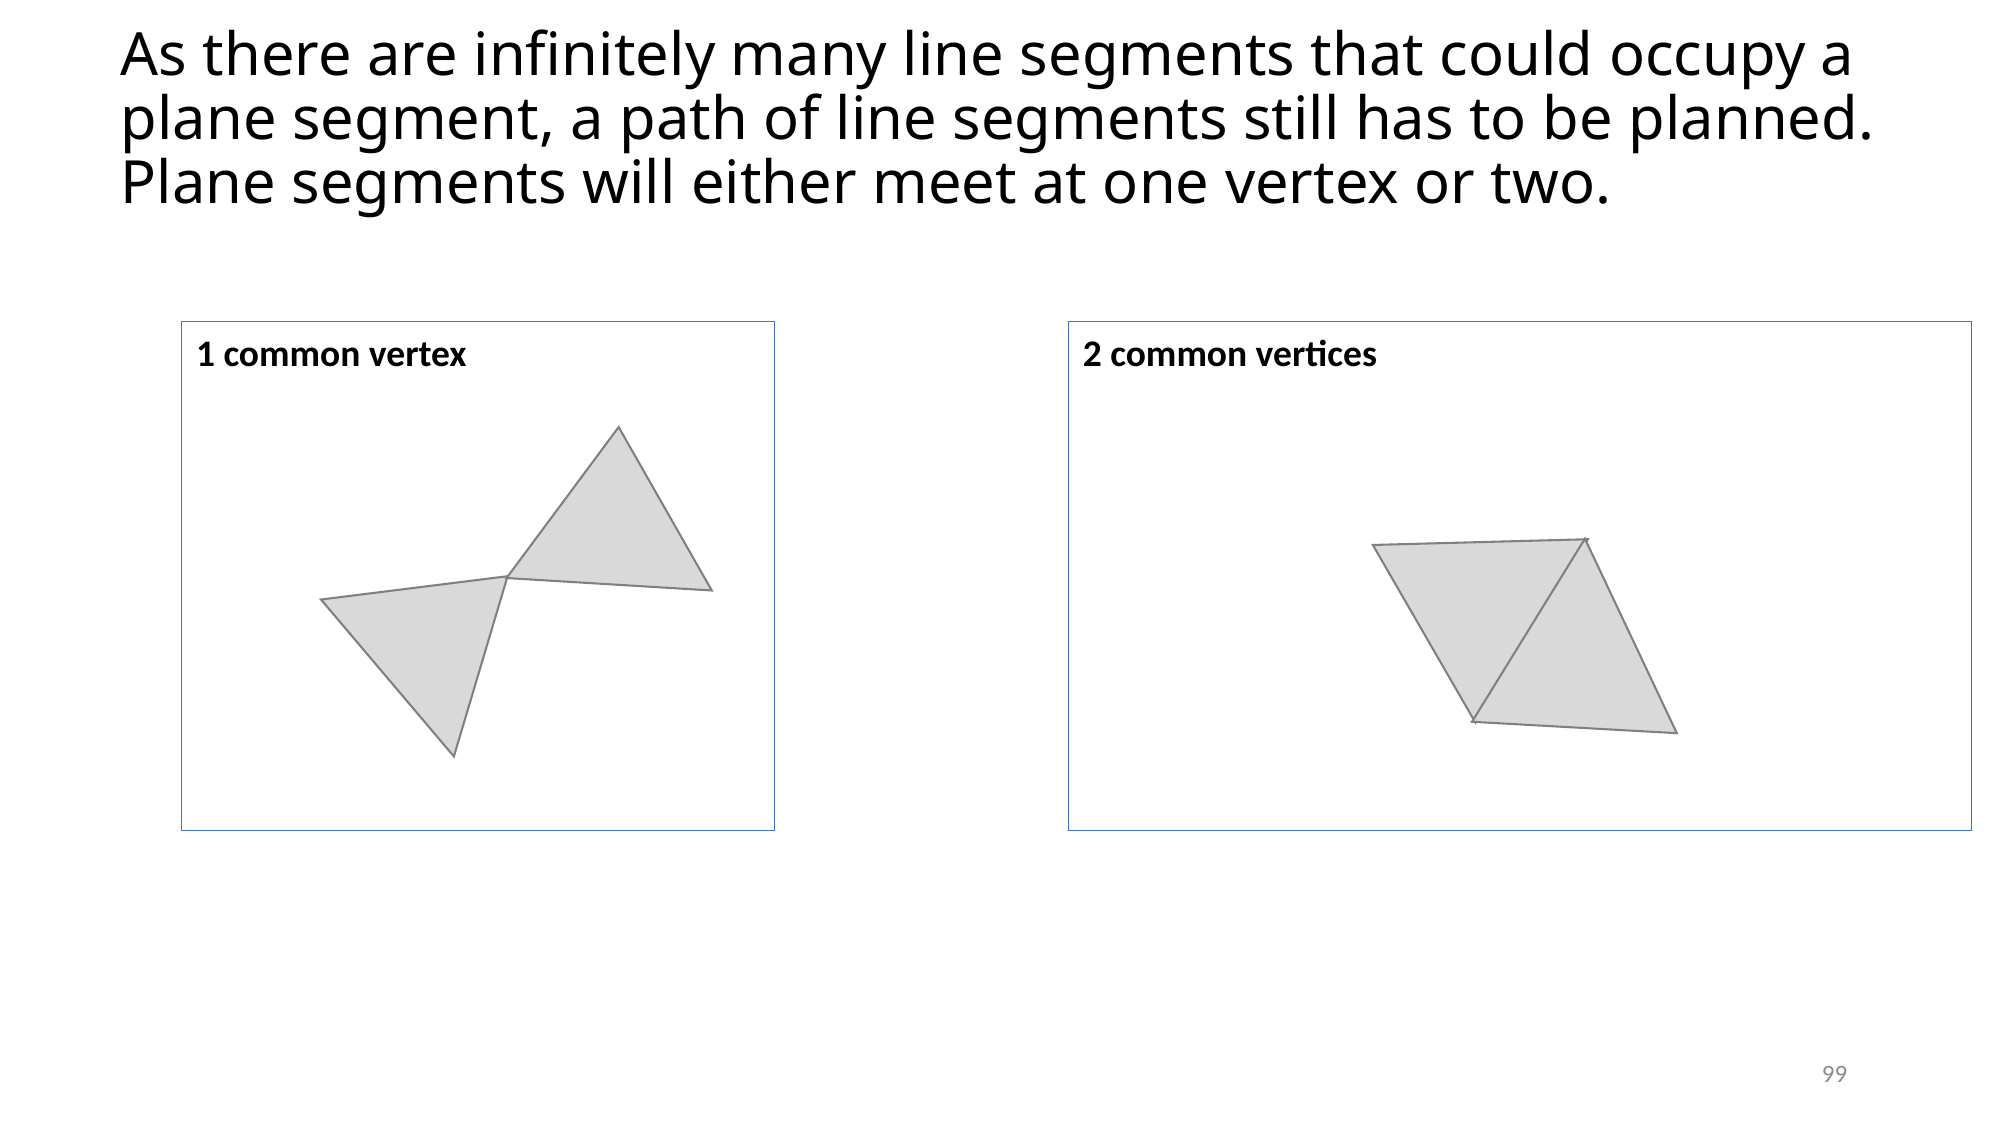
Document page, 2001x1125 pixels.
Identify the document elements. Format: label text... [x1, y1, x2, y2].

text_box [1470, 536, 1679, 735]
text_box 1 common vertex [181, 321, 775, 831]
text_box [1371, 538, 1583, 719]
text_box [504, 425, 714, 592]
title As there are infinitely many line segments that could occupy a plane segment, a path of line segments still has to be planned. Plane segments will either meet at one vertex or two. [105, 13, 1972, 227]
text_box [319, 575, 508, 759]
slide_number 99 [1412, 1042, 1863, 1103]
text_box 2 common vertices [1068, 321, 1972, 831]
